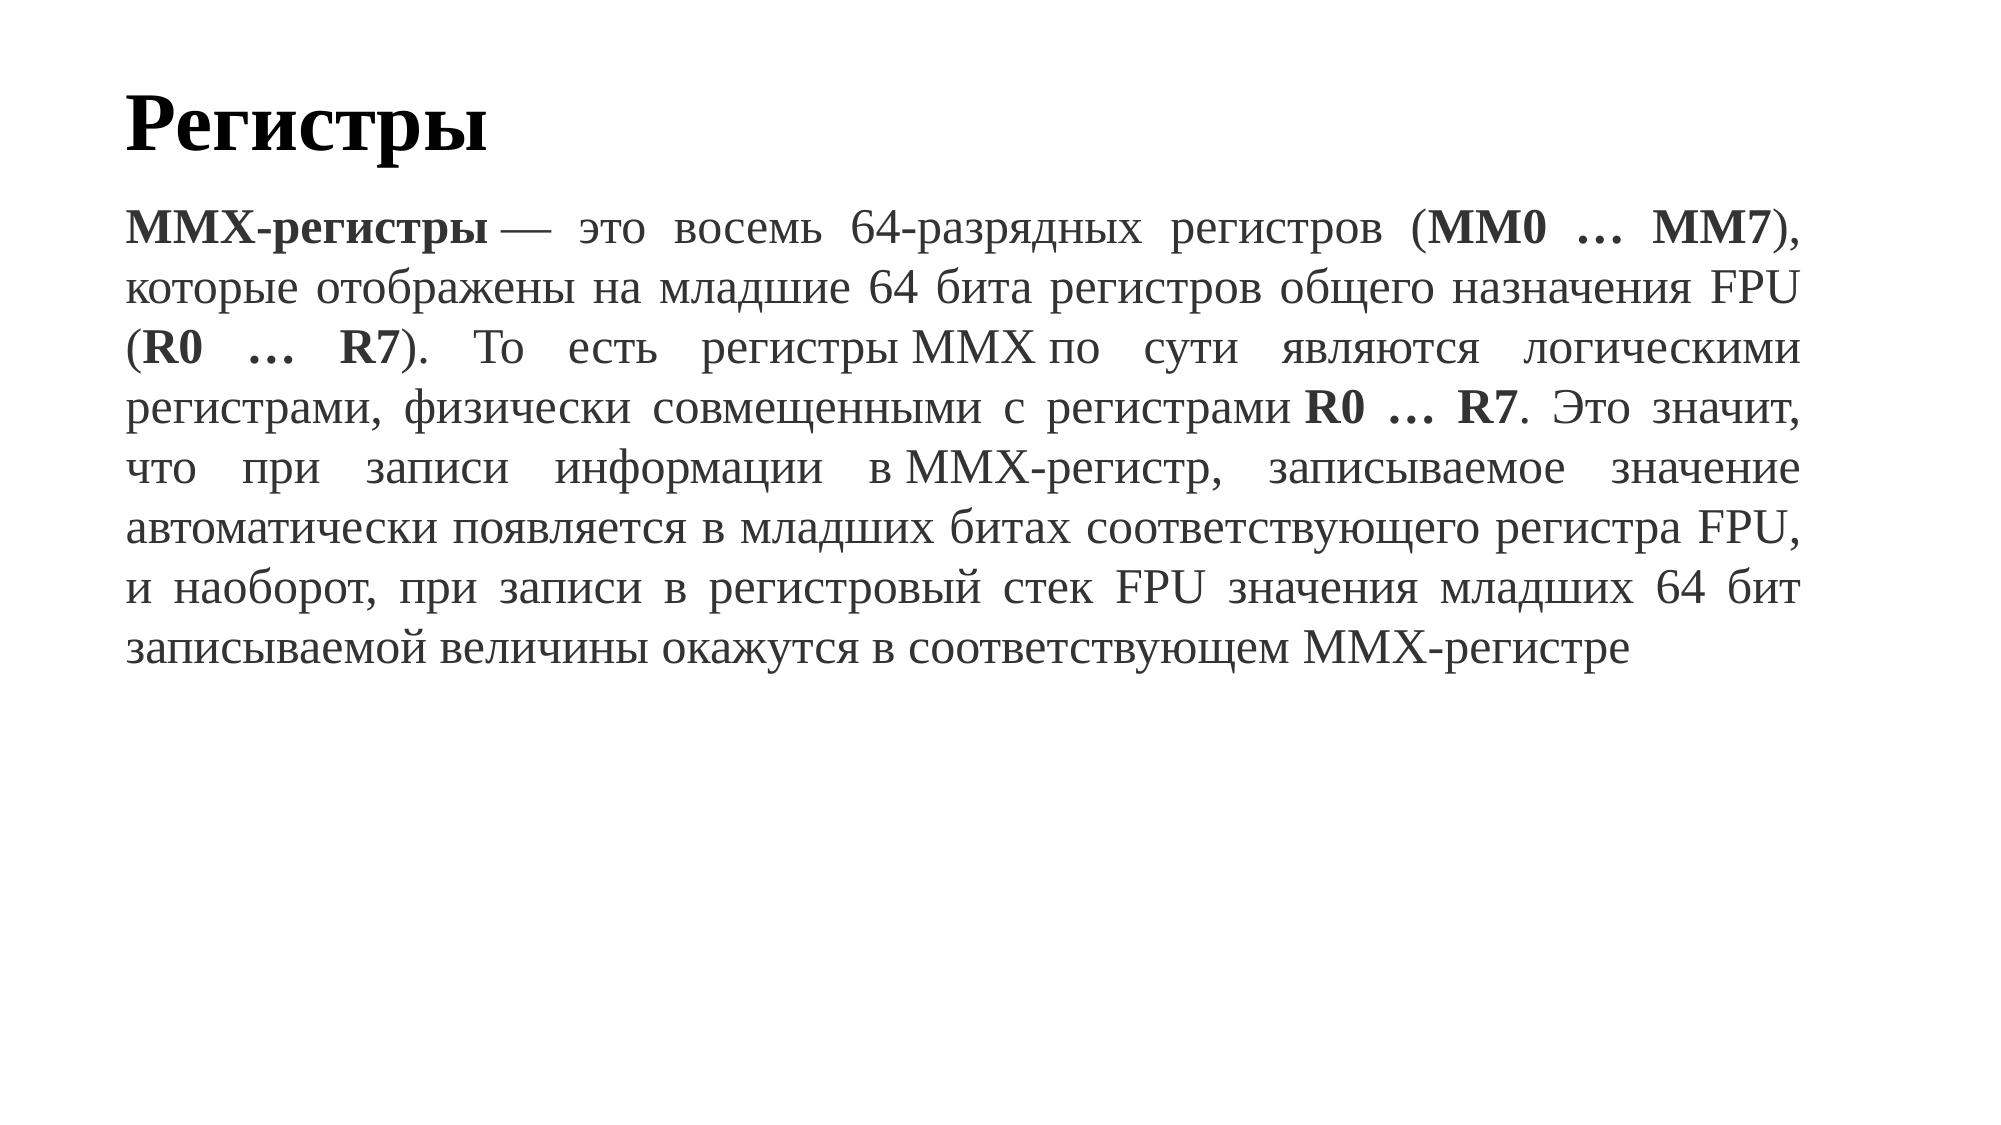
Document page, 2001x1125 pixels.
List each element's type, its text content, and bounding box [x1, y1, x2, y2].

text_box MMX-регистры — это восемь 64-разрядных регистров (MM0 … MM7), которые отображены на младшие 64 бита регистров общего назначения FPU (R0 … R7). То есть регистры MMX по сути являются логическими регистрами, физически совмещенными с регистрами R0 … R7. Это значит, что при записи информации в MMX-регистр, записываемое значение автоматически появляется в младших битах соответствующего регистра FPU, и наоборот, при записи в регистровый стек FPU значения младших 64 бит записываемой величины окажутся в соответствующем MMX-регистре [110, 186, 1816, 682]
title Регистры [110, 59, 1836, 187]
